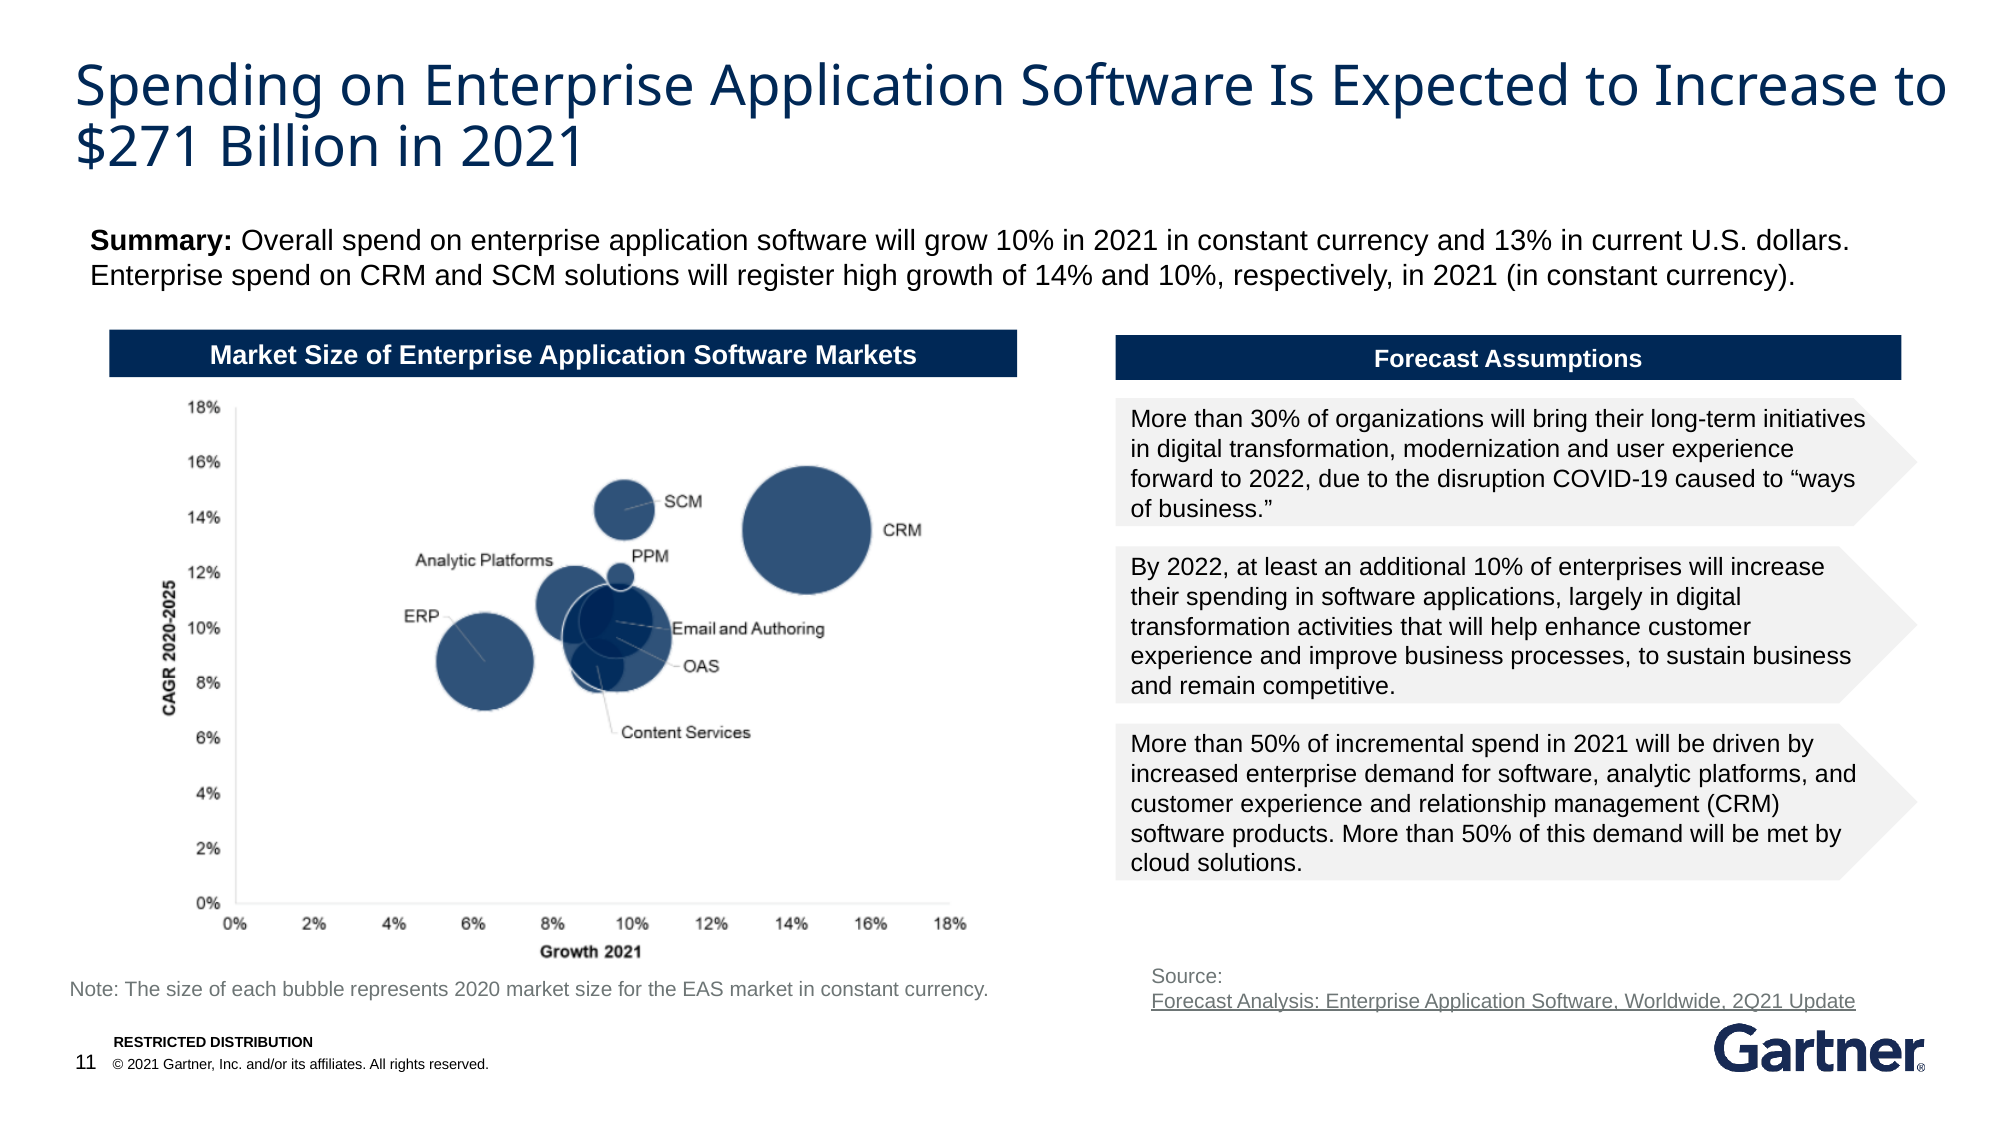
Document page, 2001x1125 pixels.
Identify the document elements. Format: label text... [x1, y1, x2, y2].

picture [1714, 1023, 1925, 1072]
text_box More than 50% of incremental spend in 2021 will be driven by increased enterprise demand for software, analytic platforms, and customer experience and relationship management (CRM) software products. More than 50% of this demand will be met by cloud solutions. [1115, 723, 1918, 881]
picture [139, 377, 992, 972]
title Spending on Enterprise Application Software Is Expected to Increase to $271 Billion in 2021 [75, 57, 1957, 204]
text_box Market Size of Enterprise Application Software Markets [109, 329, 1018, 378]
text_box By 2022, at least an additional 10% of enterprises will increase their spending in software applications, largely in digital transformation activities that will help enhance customer experience and improve business processes, to sustain business and remain competitive. [1115, 546, 1918, 704]
text_box Source: Forecast Analysis: Enterprise Application Software, Worldwide, 2Q21 Update [1151, 962, 1902, 1013]
text_box Forecast Assumptions [1115, 335, 1902, 380]
text_box More than 30% of organizations will bring their long-term initiatives in digital transformation, modernization and user experience forward to 2022, due to the disruption COVID-19 caused to “ways of business.” [1115, 398, 1918, 527]
text_box Summary: Overall spend on enterprise application software will grow 10% in 2021 in constant currency and 13% in current U.S. dollars. Enterprise spend on CRM and SCM solutions will register high growth of 14% and 10%, respectively, in 2021 (in constant currency). [74, 214, 1908, 300]
text_box Note: The size of each bubble represents 2020 market size for the EAS market in constant currency. [69, 976, 1106, 1002]
